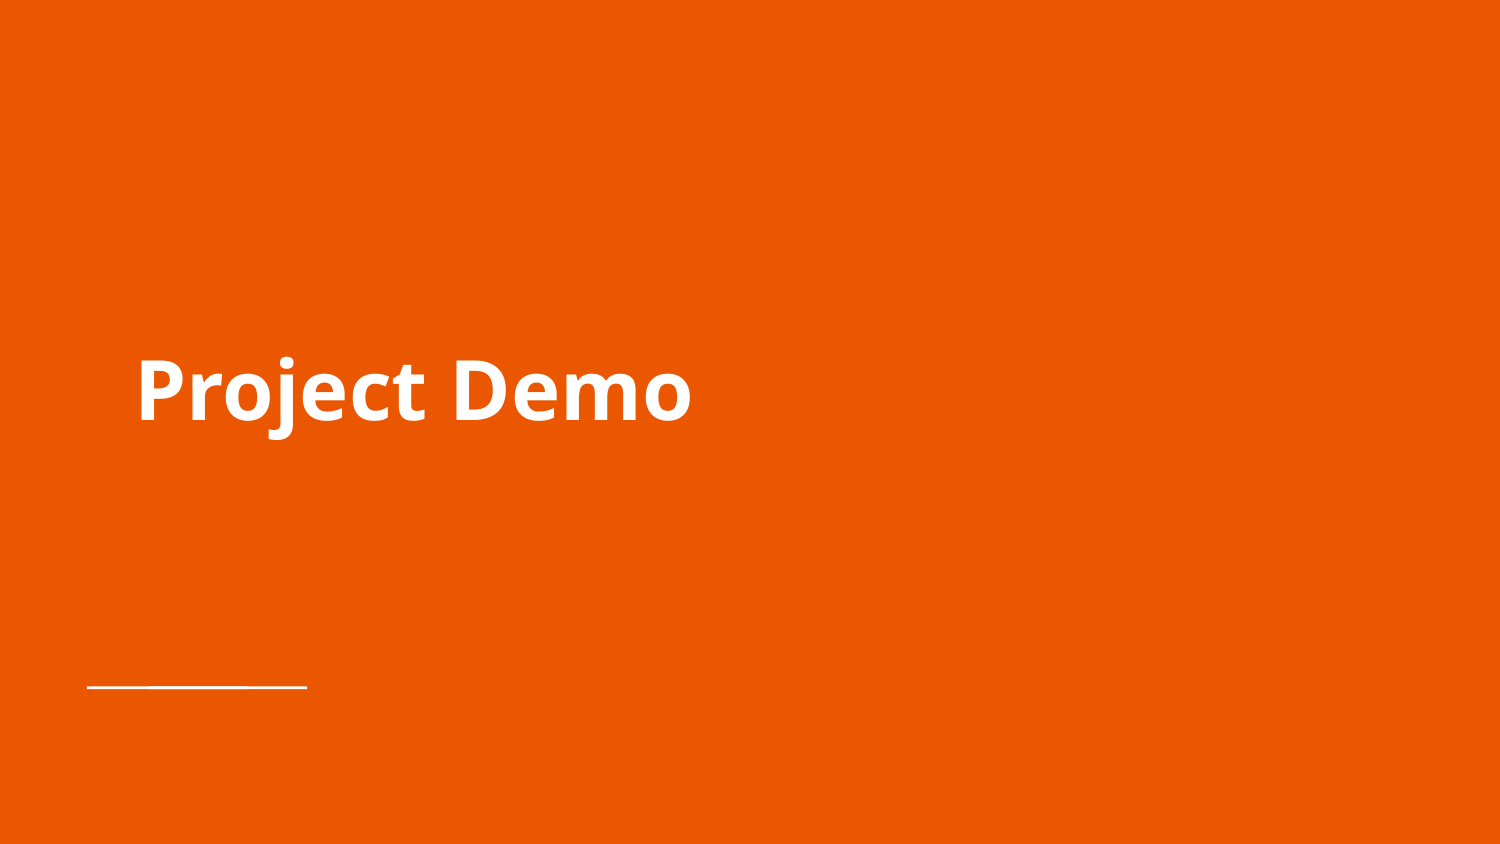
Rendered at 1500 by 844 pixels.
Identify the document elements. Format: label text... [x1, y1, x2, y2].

title Project Demo [119, 141, 1272, 632]
